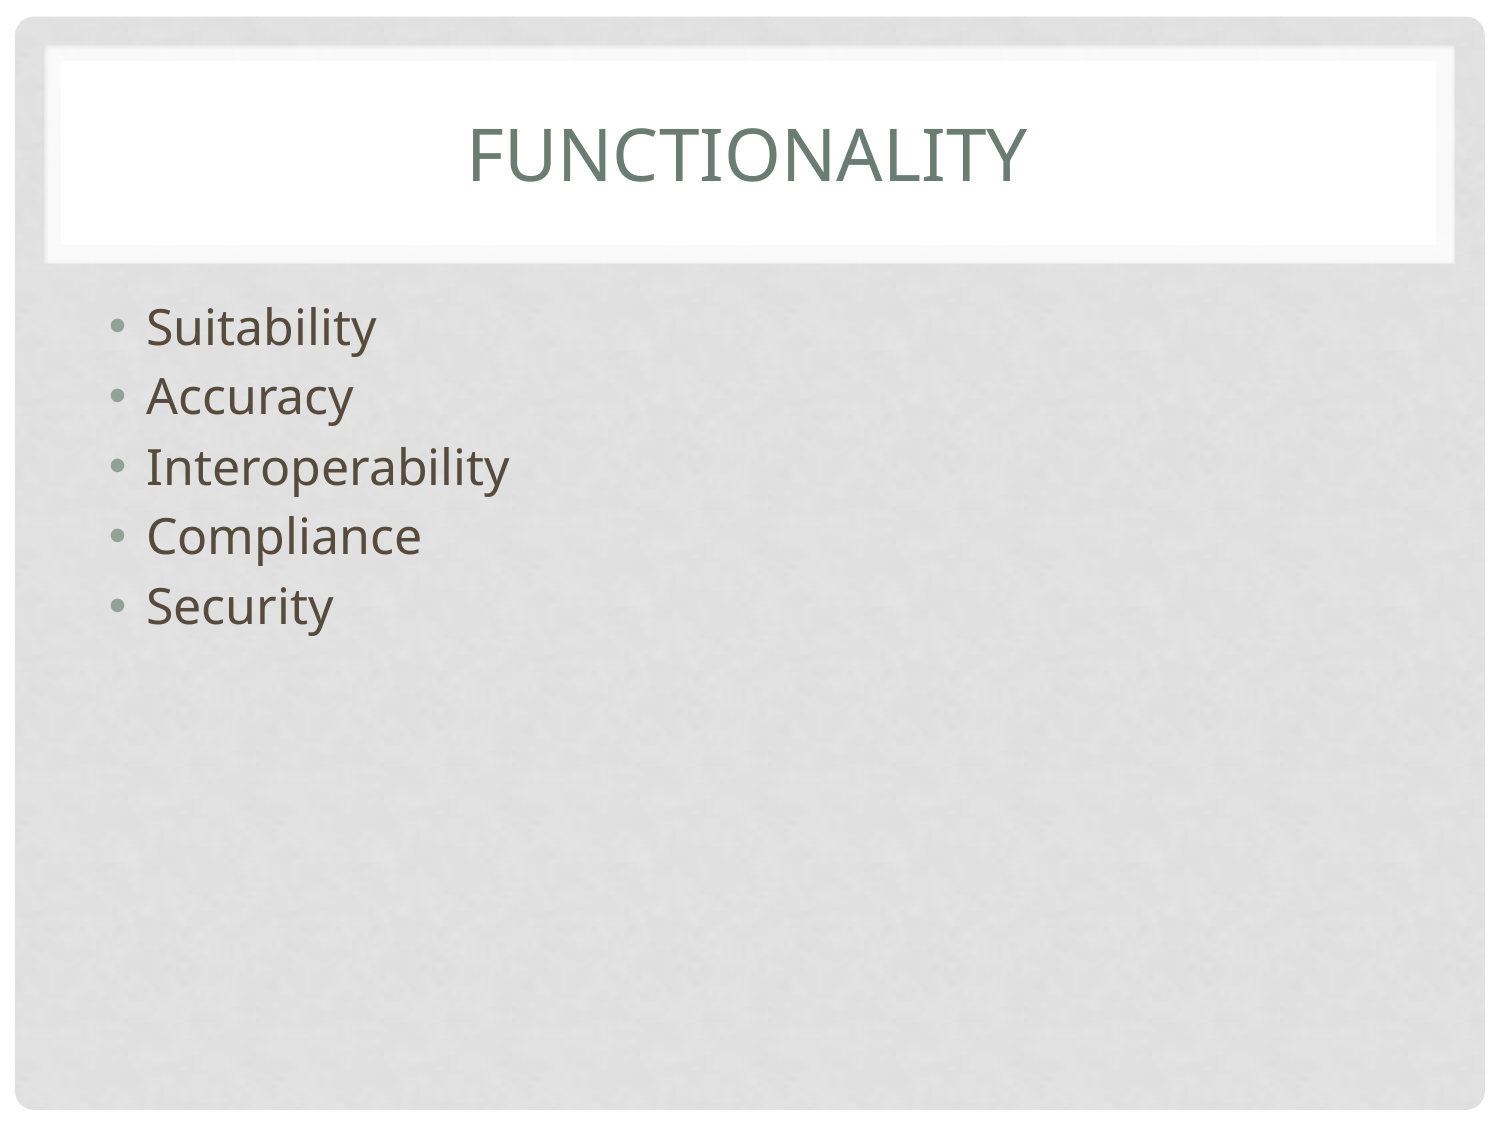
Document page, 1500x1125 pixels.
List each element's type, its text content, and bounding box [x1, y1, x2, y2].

title Functionality [69, 66, 1425, 238]
list Suitability Accuracy Interoperability Compliance Security [75, 287, 1425, 1005]
